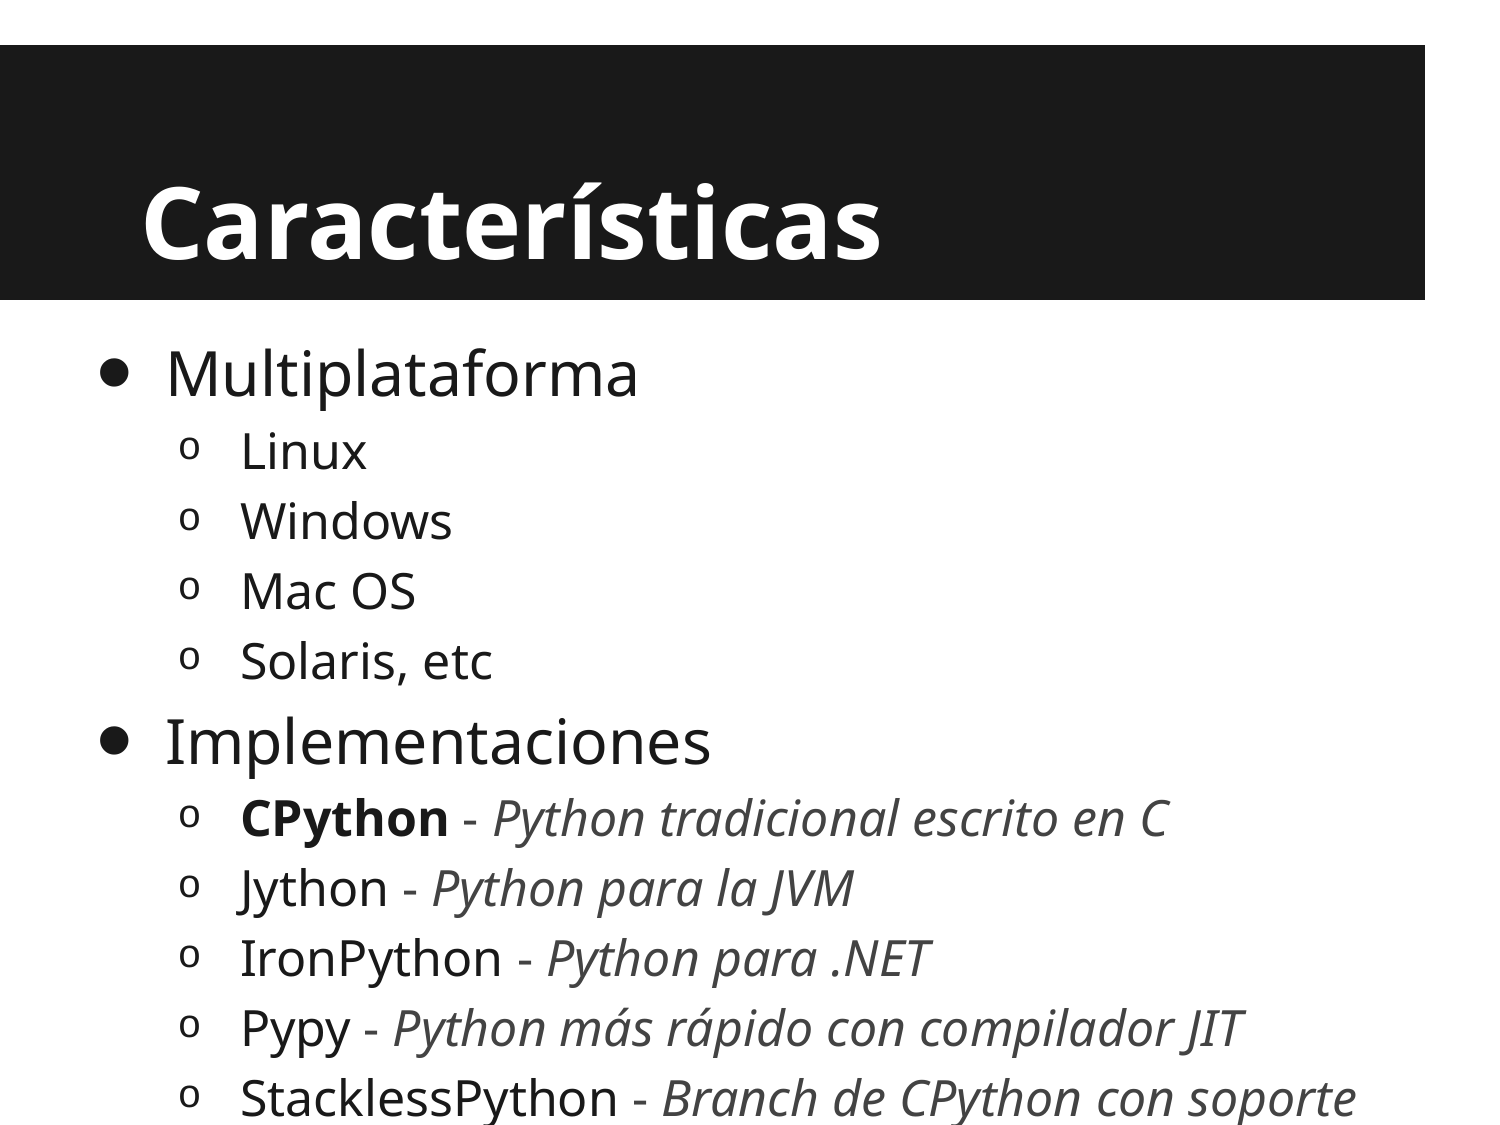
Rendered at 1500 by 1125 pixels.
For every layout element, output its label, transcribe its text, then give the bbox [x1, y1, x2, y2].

list Multiplataforma Linux Windows Mac OS Solaris, etc Implementaciones CPython - Python tradicional escrito en C Jython - Python para la JVM IronPython - Python para .NET Pypy - Python más rápido con compilador JIT StacklessPython - Branch de CPython con soporte para microthreads [75, 319, 1425, 1078]
title Características [75, 45, 1425, 295]
